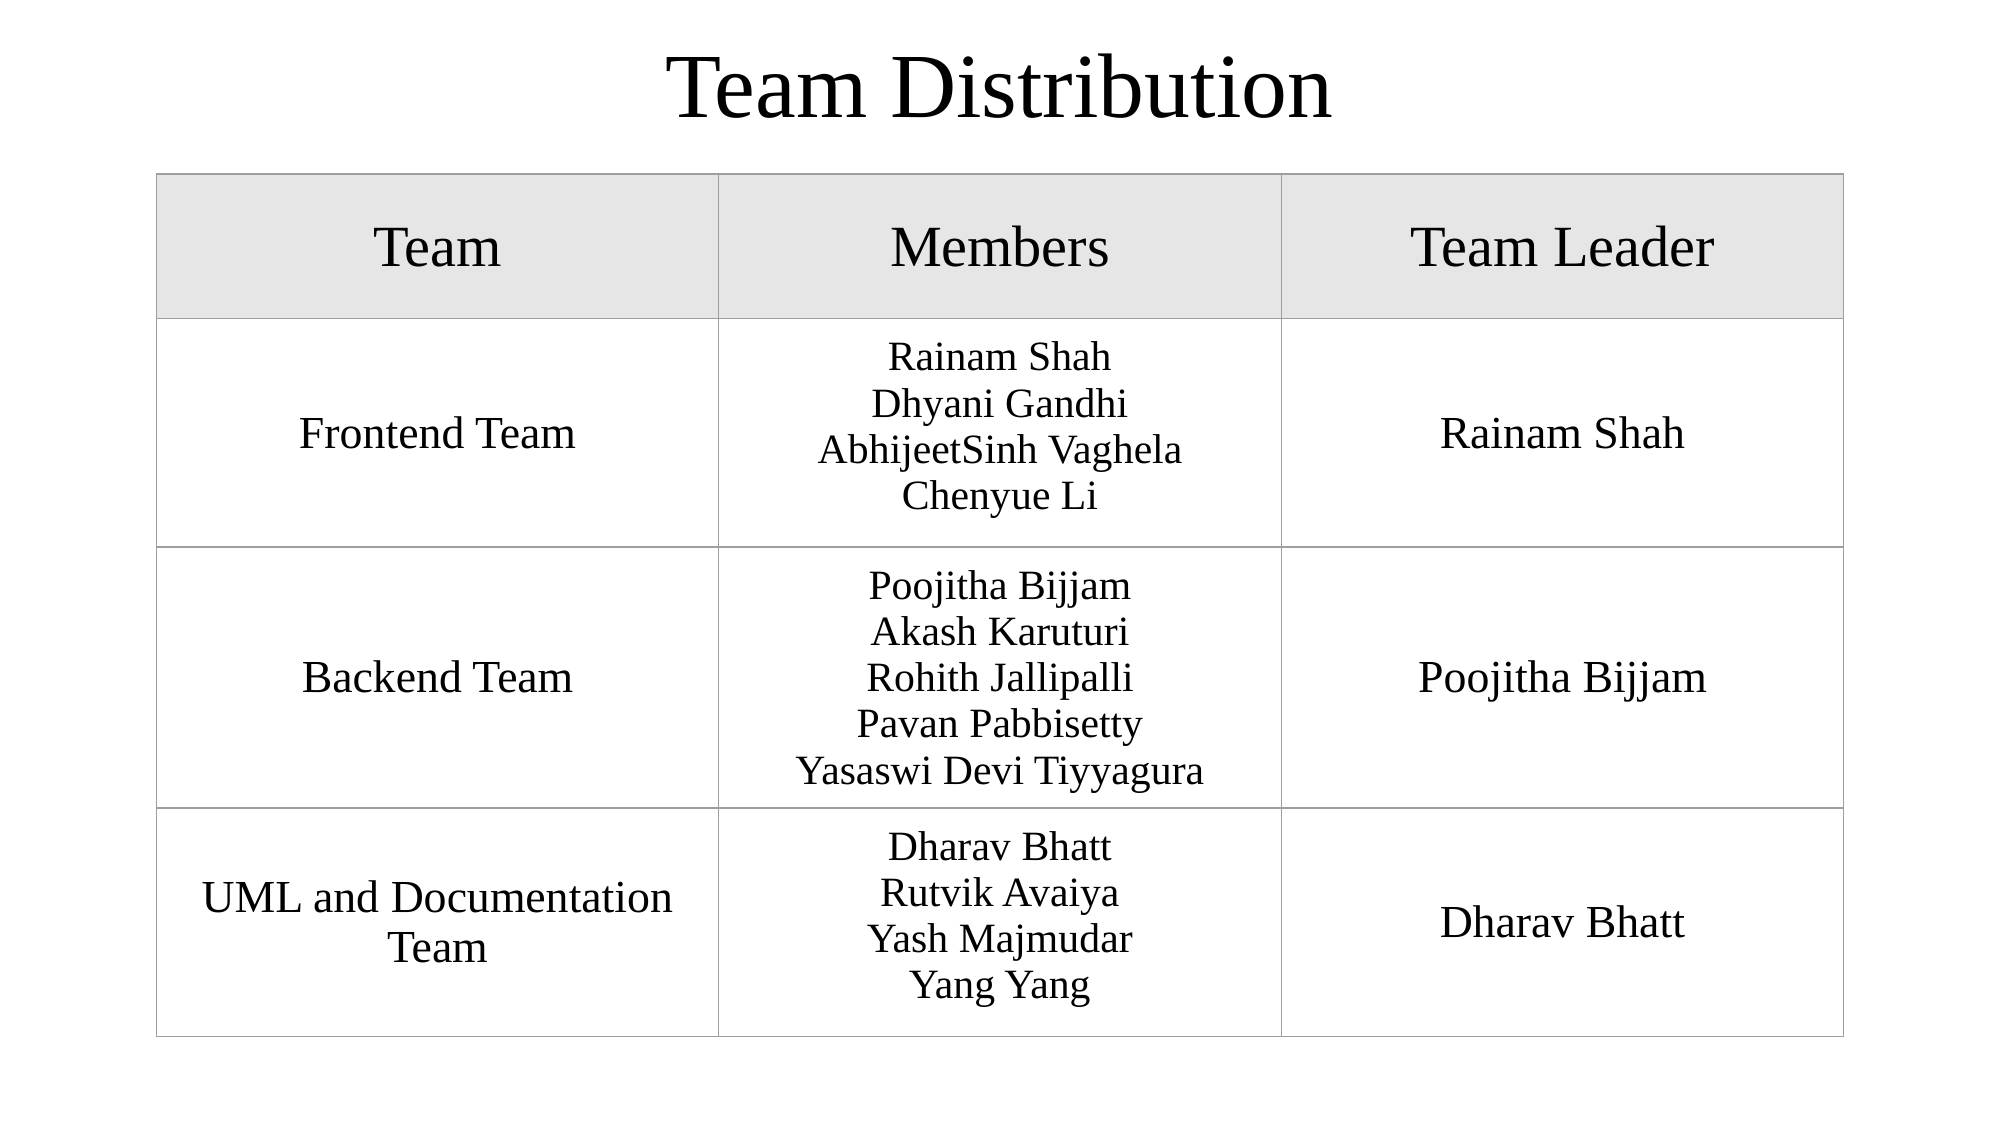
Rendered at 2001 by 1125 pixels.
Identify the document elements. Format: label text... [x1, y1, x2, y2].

title Team Distribution [137, 24, 1863, 153]
table_cell Rainam Shah Dhyani Gandhi AbhijeetSinh Vaghela Chenyue Li [719, 319, 1281, 546]
table_cell Rainam Shah [1282, 319, 1843, 546]
table_cell Poojitha Bijjam Akash Karuturi Rohith Jallipalli Pavan Pabbisetty Yasaswi Devi Tiyyagura [719, 548, 1281, 807]
table_cell Frontend Team [157, 319, 718, 546]
table_cell Poojitha Bijjam [1282, 548, 1843, 807]
table_header Team Leader [1282, 175, 1843, 318]
table_cell UML and Documentation Team [157, 809, 718, 1036]
table_cell Dharav Bhatt [1282, 809, 1843, 1036]
table_cell Dharav Bhatt Rutvik Avaiya Yash Majmudar Yang Yang [719, 809, 1281, 1036]
table_cell Backend Team [157, 548, 718, 807]
table_header Team [157, 175, 718, 318]
table_header Members [719, 175, 1281, 318]
